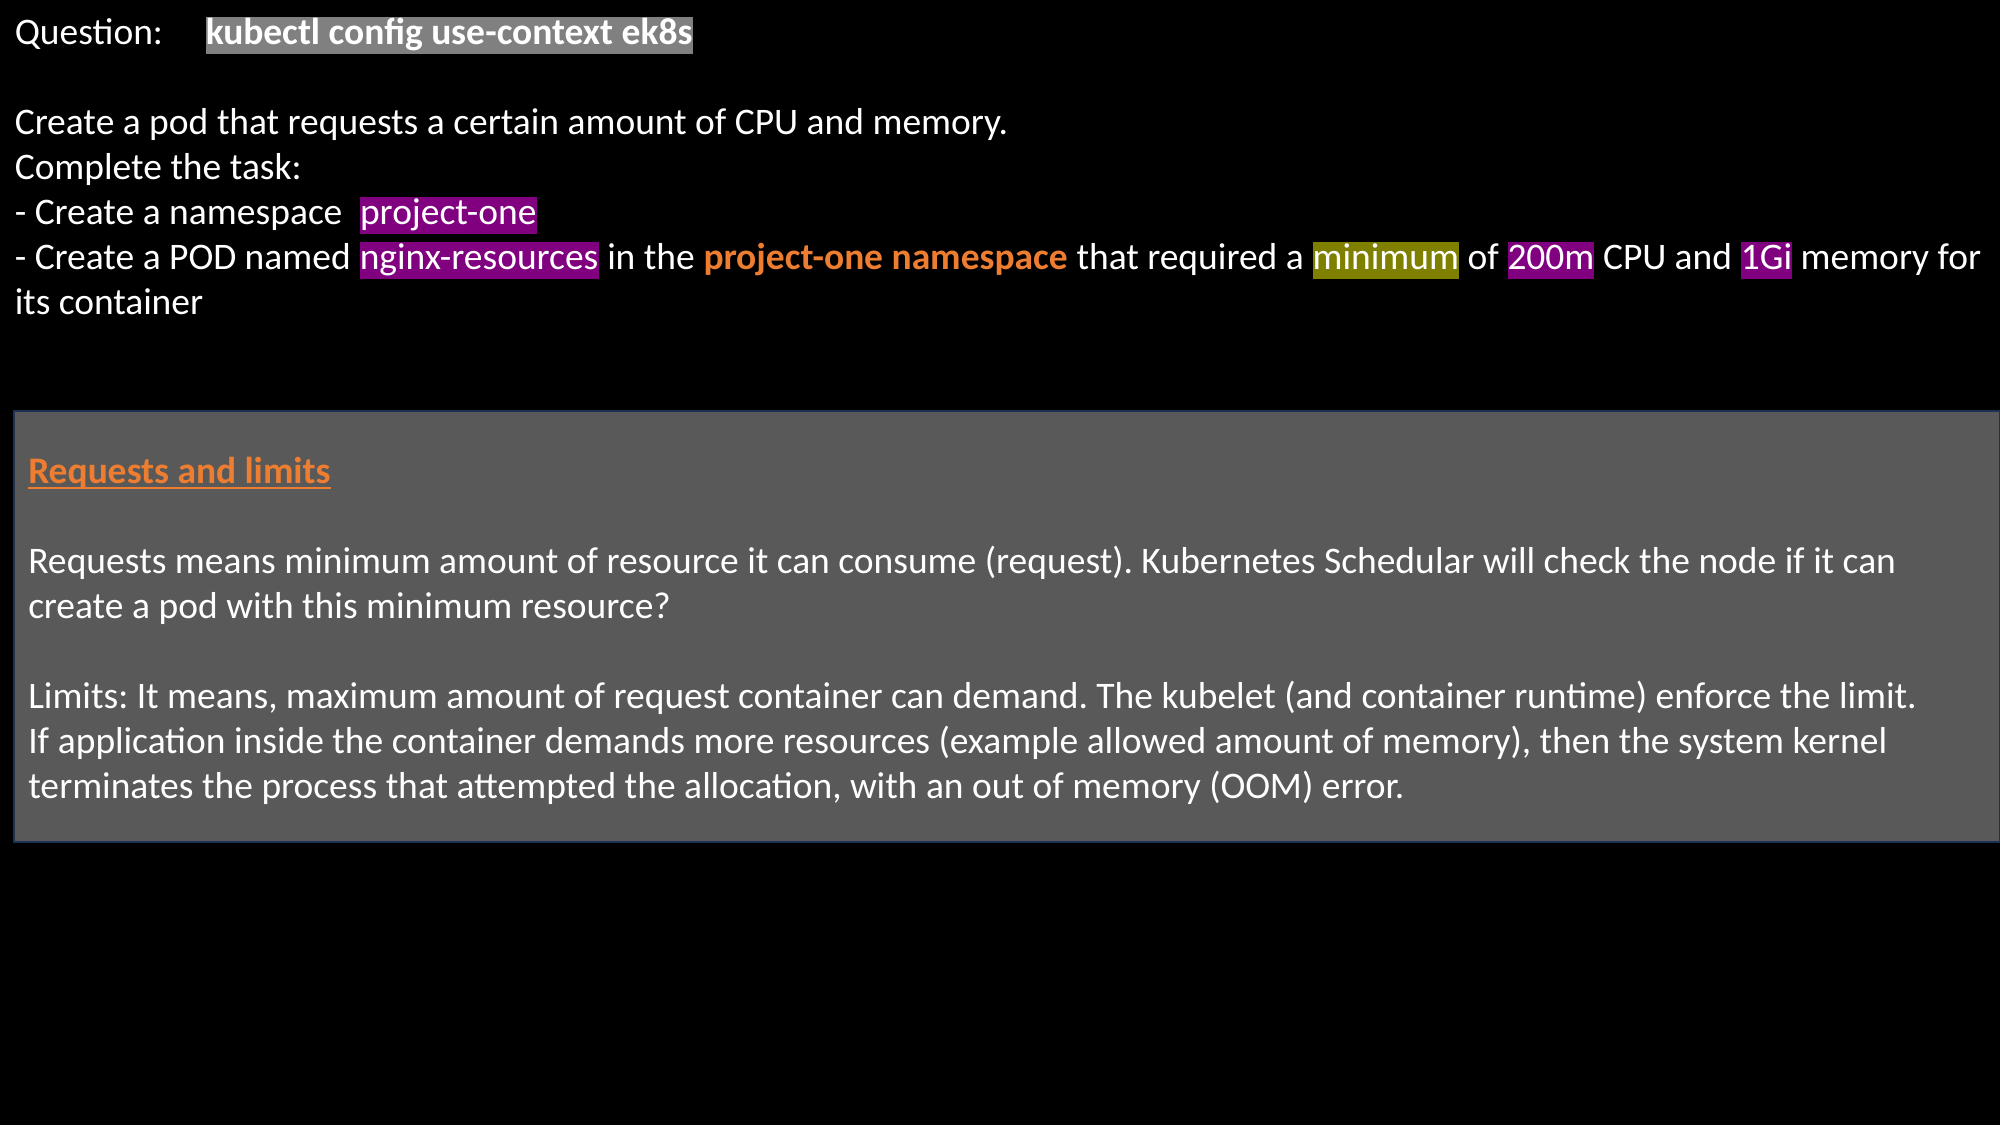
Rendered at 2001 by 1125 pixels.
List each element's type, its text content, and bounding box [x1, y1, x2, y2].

text_box Requests and limits Requests means minimum amount of resource it can consume (request). Kubernetes Schedular will check the node if it can create a pod with this minimum resource? Limits: It means, maximum amount of request container can demand. The kubelet (and container runtime) enforce the limit. If application inside the container demands more resources (example allowed amount of memory), then the system kernel terminates the process that attempted the allocation, with an out of memory (OOM) error. [13, 410, 2000, 843]
text_box Question: kubectl config use-context ek8s Create a pod that requests a certain amount of CPU and memory. Complete the task: - Create a namespace project-one - Create a POD named nginx-resources in the project-one namespace that required a minimum of 200m CPU and 1Gi memory for its container [0, 0, 2000, 375]
